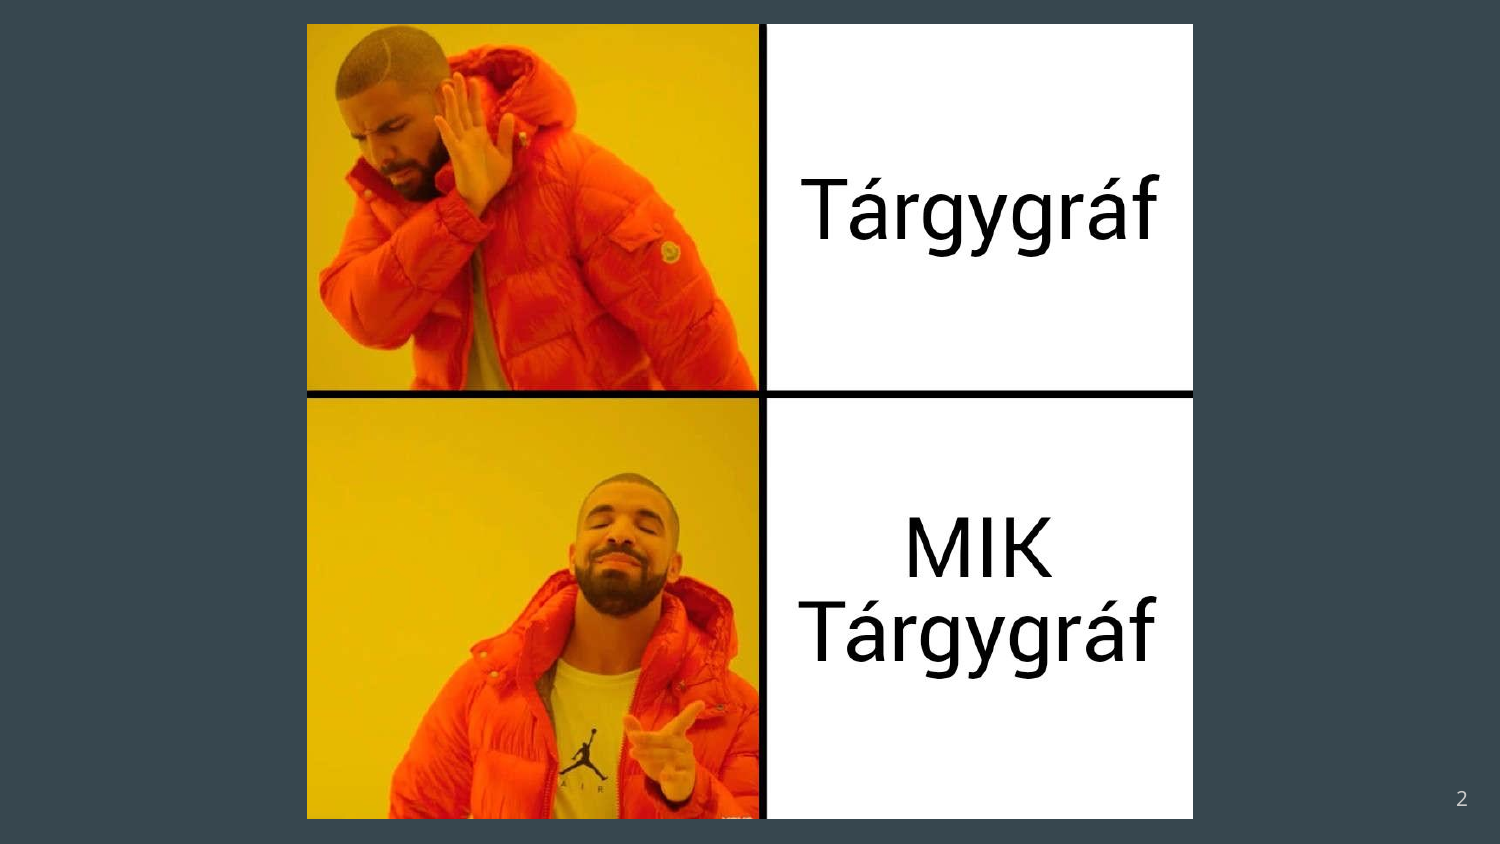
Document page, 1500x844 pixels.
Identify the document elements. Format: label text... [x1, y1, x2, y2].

picture [307, 24, 1193, 819]
text_box <szám> [1392, 767, 1483, 833]
